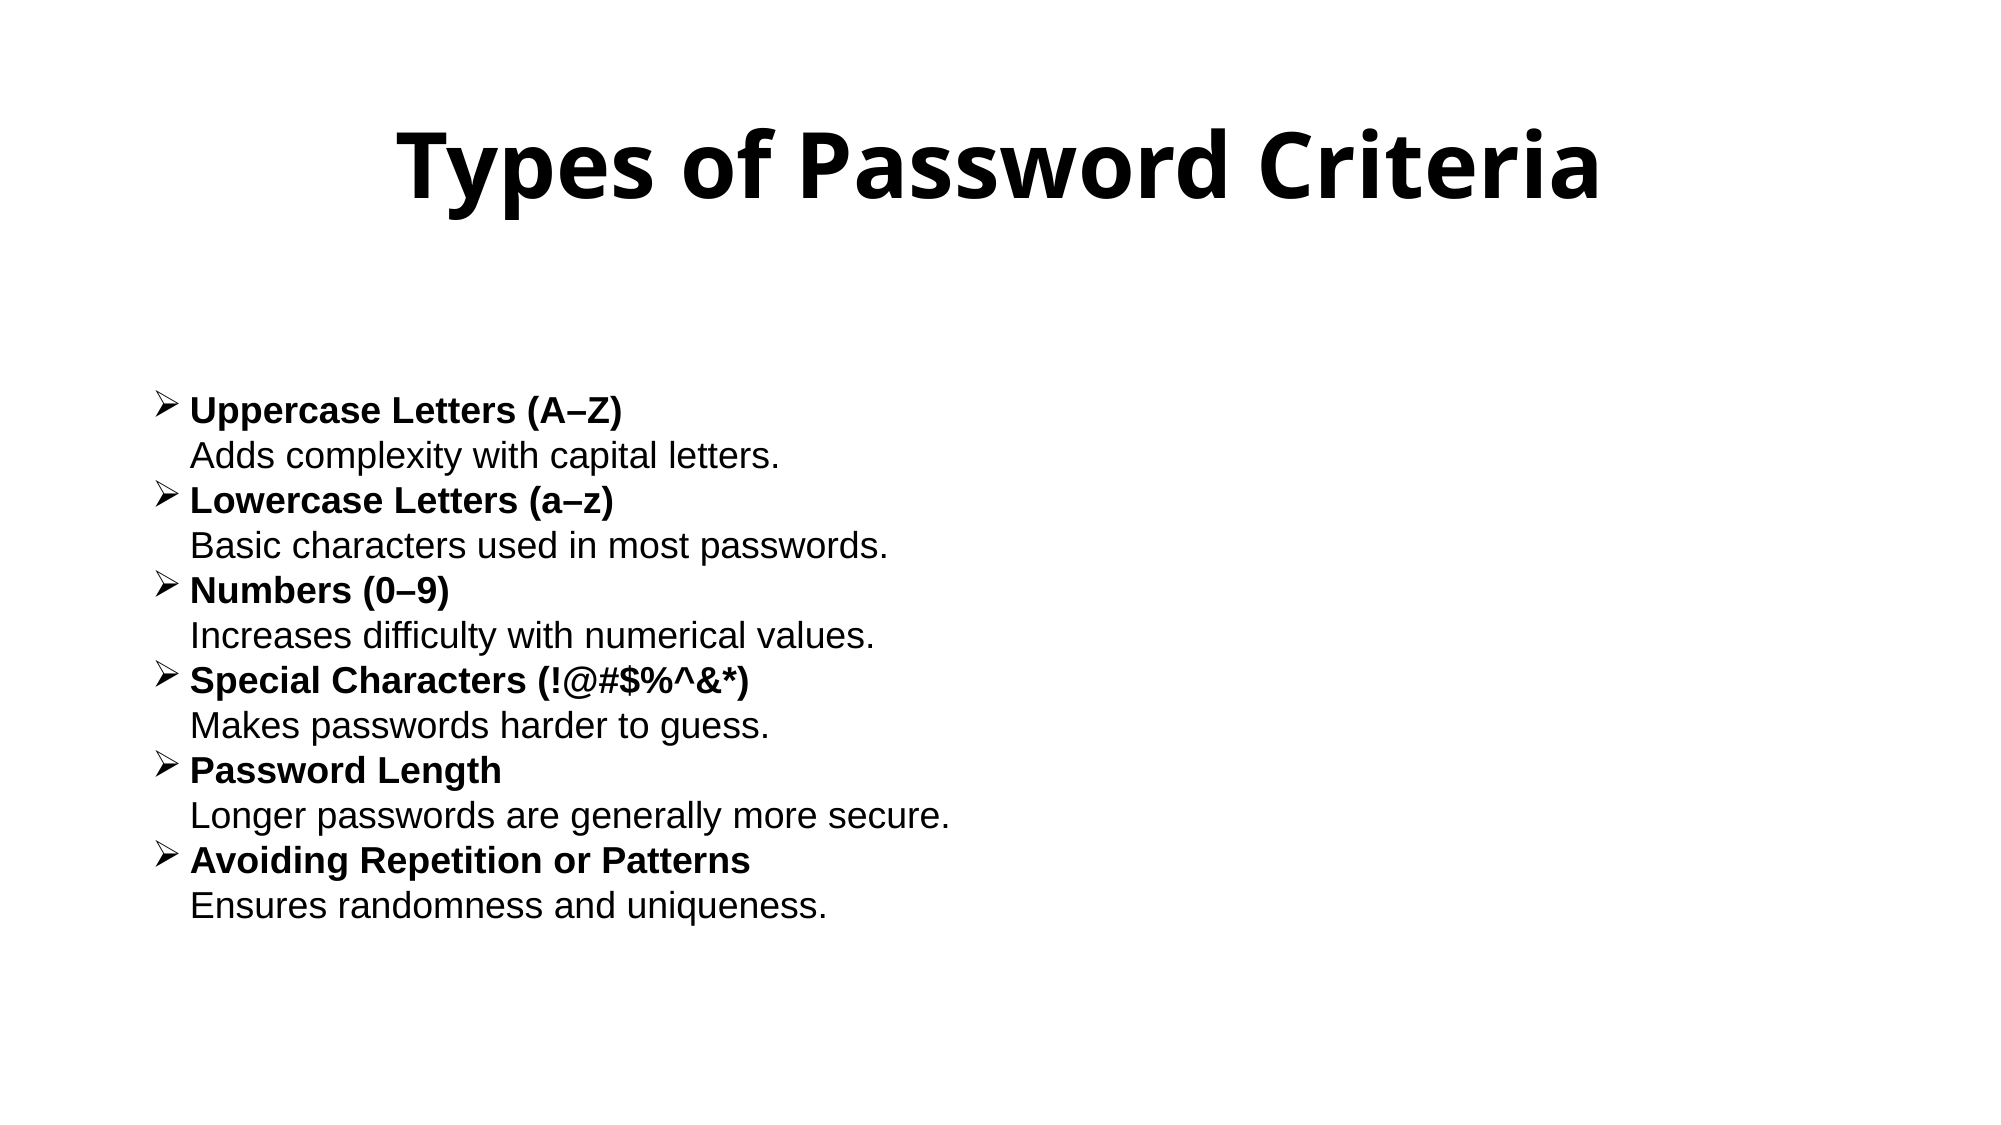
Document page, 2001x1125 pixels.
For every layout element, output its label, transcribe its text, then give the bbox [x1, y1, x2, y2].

list Uppercase Letters (A–Z) Adds complexity with capital letters. Lowercase Letters (a–z) Basic characters used in most passwords. Numbers (0–9) Increases difficulty with numerical values. Special Characters (!@#$%^&*) Makes passwords harder to guess. Password Length Longer passwords are generally more secure. Avoiding Repetition or Patterns Ensures randomness and uniqueness. [137, 330, 976, 983]
title Types of Password Criteria [137, 59, 1863, 278]
